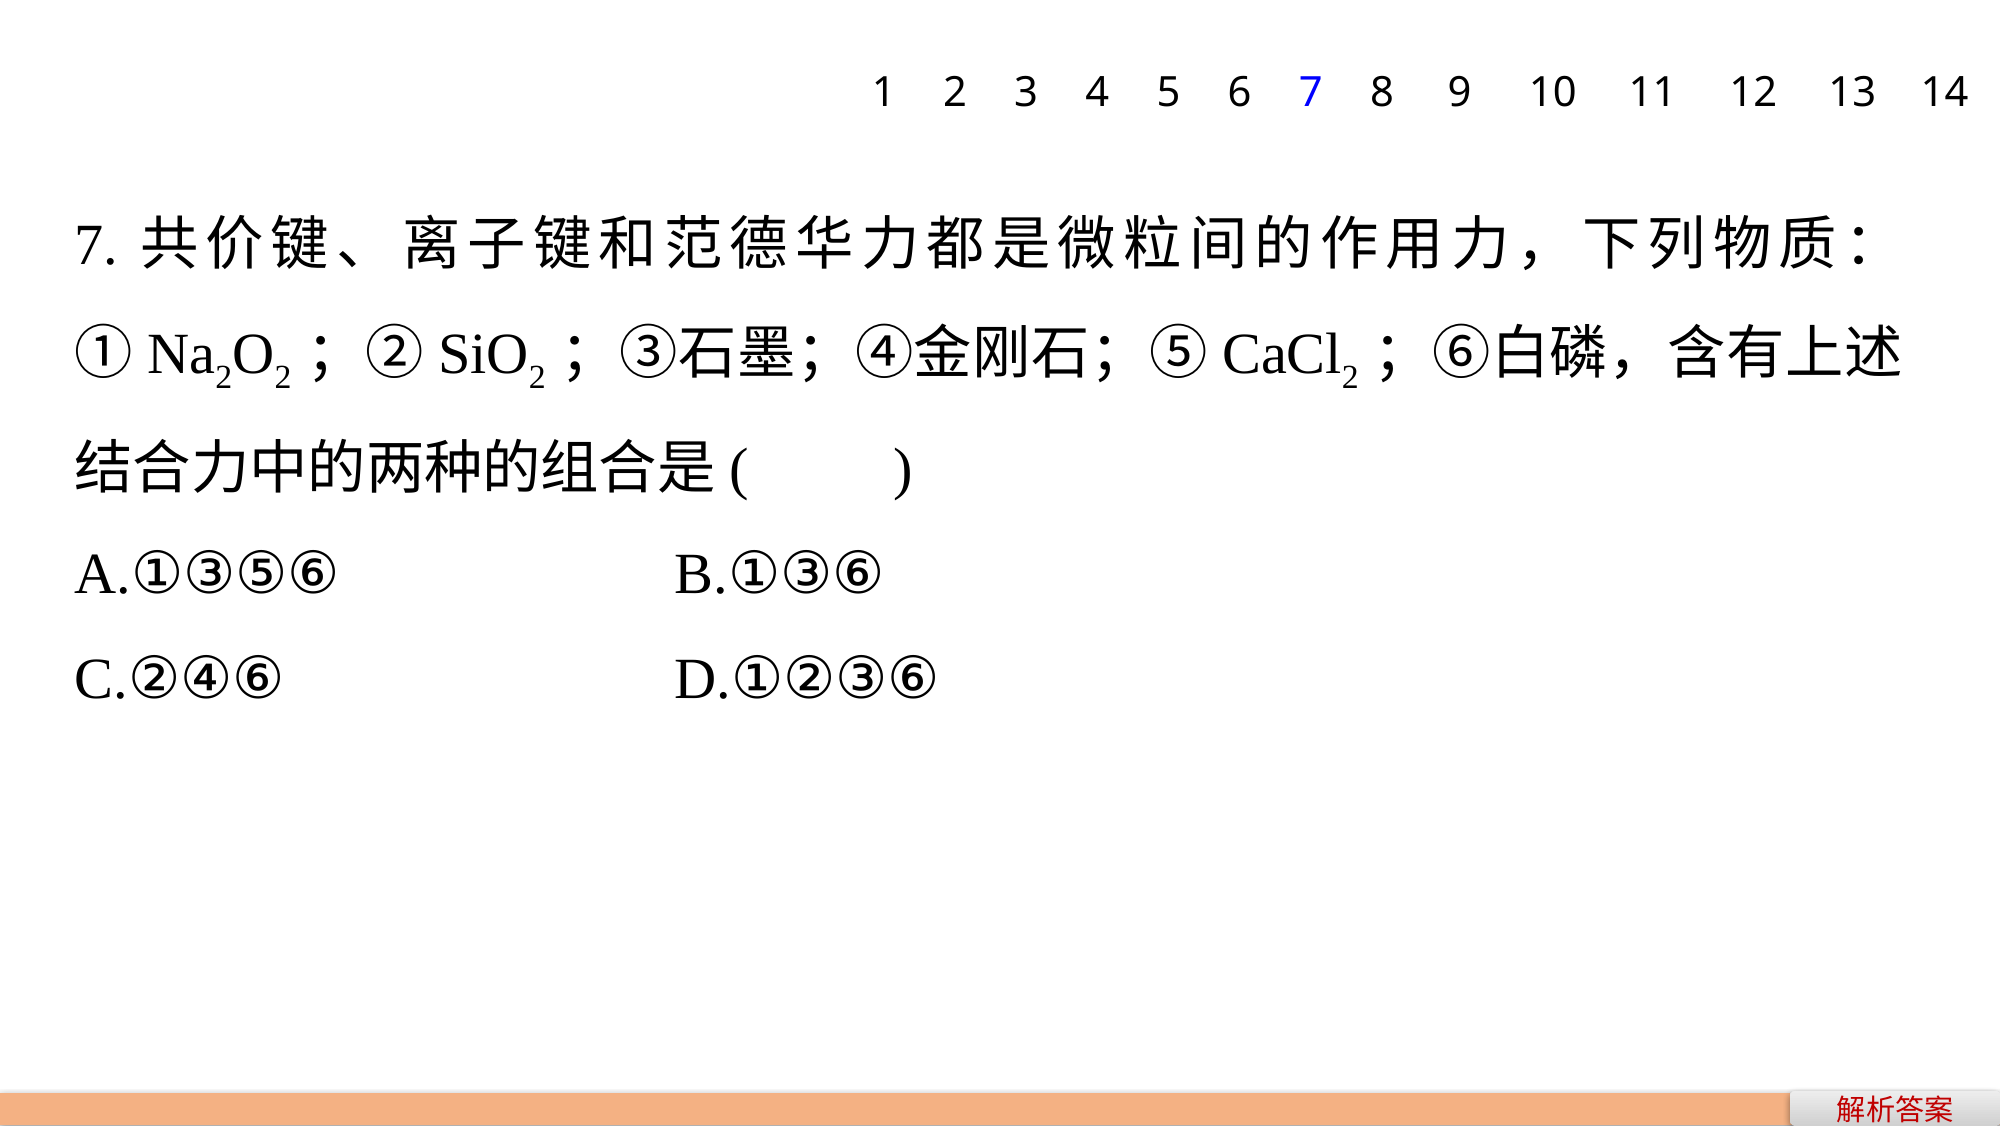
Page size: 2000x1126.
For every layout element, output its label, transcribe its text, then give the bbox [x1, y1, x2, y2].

text_box 3 [996, 42, 1056, 137]
text_box 6 [1210, 42, 1270, 137]
text_box 8 [1352, 42, 1412, 137]
text_box 10 [1507, 42, 1599, 137]
text_box 13 [1811, 42, 1894, 137]
text_box 解析答案 [1788, 1089, 2000, 1126]
text_box 7.共价键、离子键和范德华力都是微粒间的作用力，下列物质：①Na2O2；②SiO2；③石墨；④金刚石；⑤CaCl2；⑥白磷，含有上述结合力中的两种的组合是( ) A.①③⑤⑥ B.①③⑥ C.②④⑥ D.①②③⑥ [54, 160, 1923, 721]
text_box 4 [1067, 42, 1127, 137]
text_box 11 [1610, 42, 1696, 137]
text_box 5 [1139, 42, 1199, 137]
text_box 12 [1707, 42, 1800, 137]
text_box 2 [925, 42, 985, 137]
text_box 7 [1281, 42, 1341, 137]
text_box 14 [1905, 42, 1984, 137]
text_box 9 [1423, 42, 1496, 137]
text_box [0, 1092, 1787, 1126]
text_box 1 [854, 42, 914, 137]
